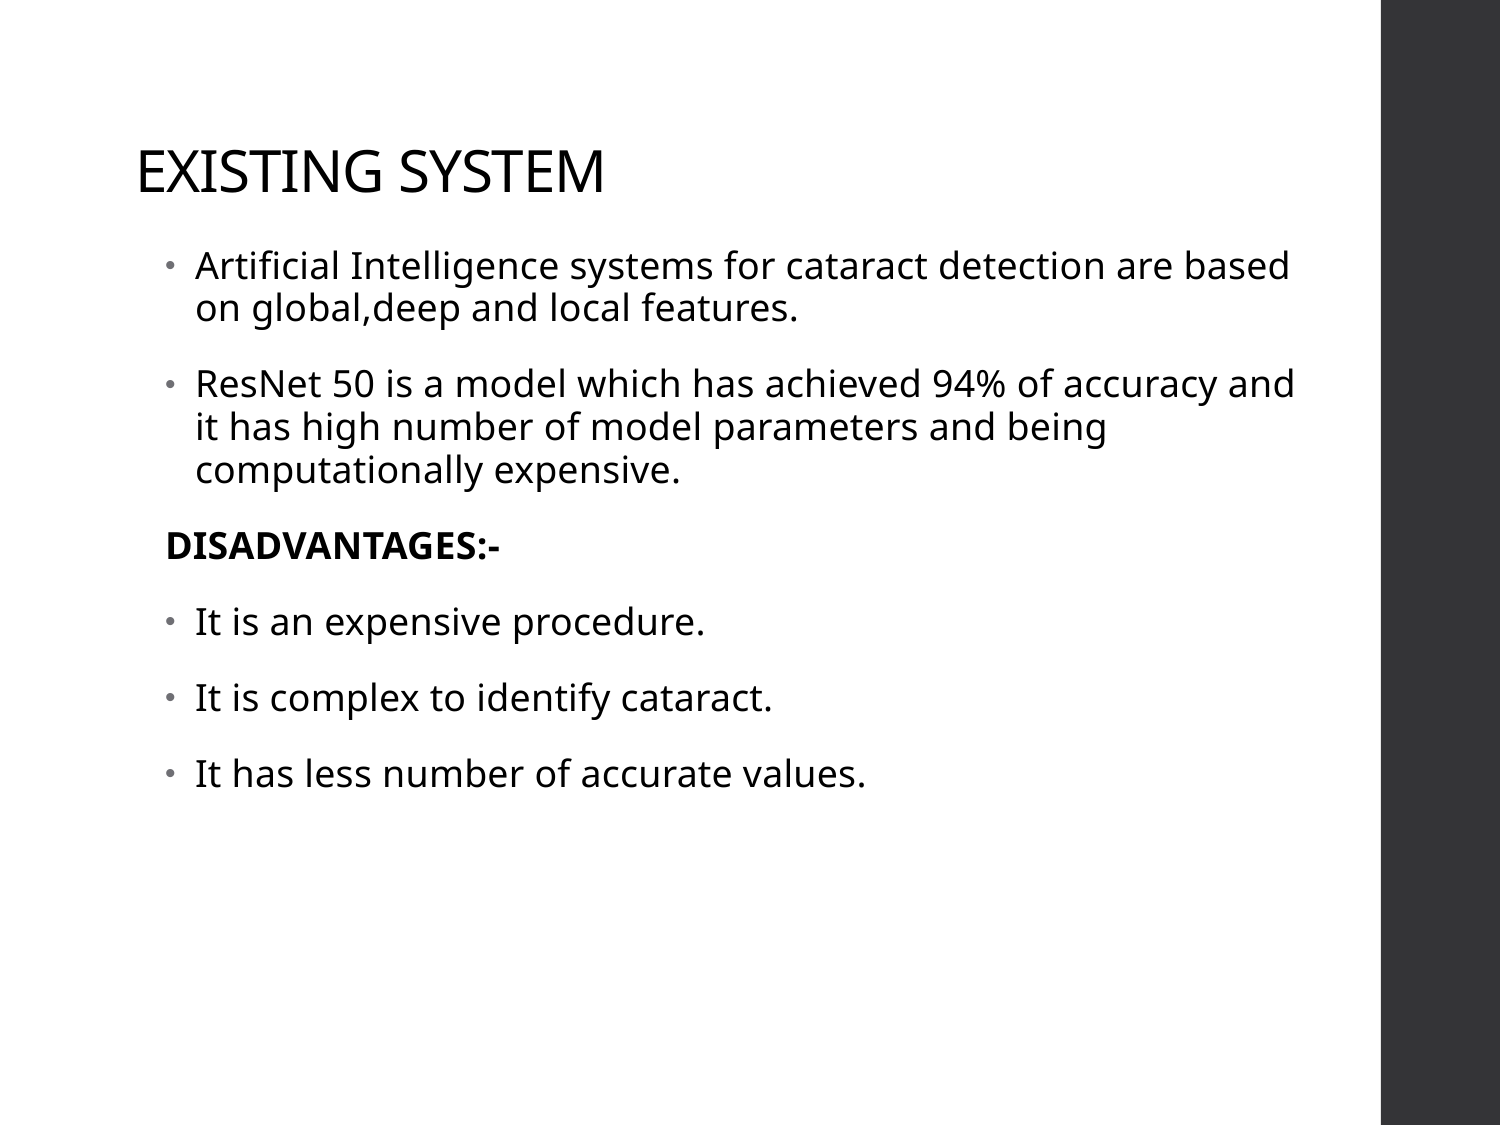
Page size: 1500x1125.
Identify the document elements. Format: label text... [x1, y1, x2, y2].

title EXISTING SYSTEM [120, 37, 1275, 213]
list Artificial Intelligence systems for cataract detection are based on global,deep and local features. ResNet 50 is a model which has achieved 94% of accuracy and it has high number of model parameters and being computationally expensive. DISADVANTAGES:- It is an expensive procedure. It is complex to identify cataract. It has less number of accurate values. [150, 237, 1325, 950]
